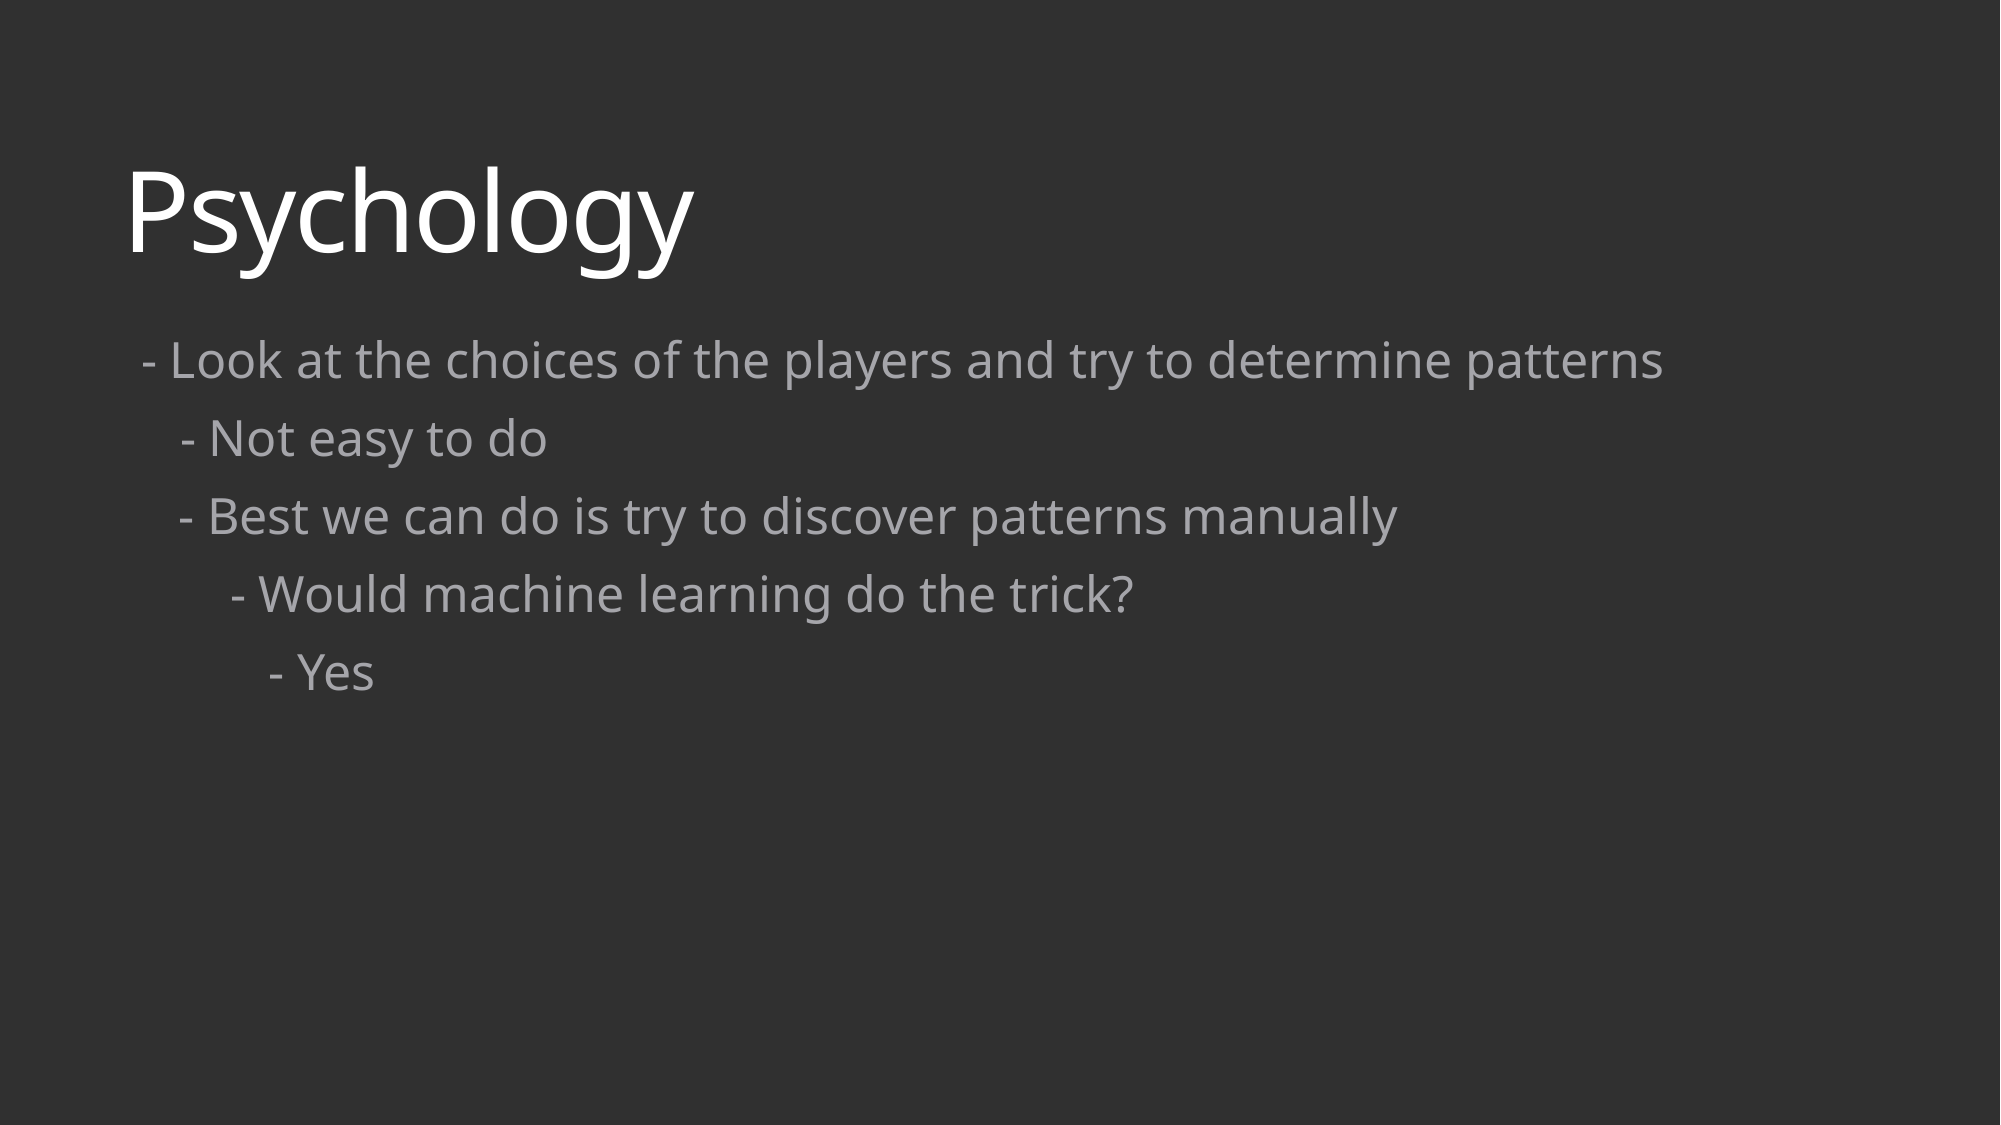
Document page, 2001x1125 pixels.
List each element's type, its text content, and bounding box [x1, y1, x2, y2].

list - Look at the choices of the players and try to determine patterns - Not easy to do - Best we can do is try to discover patterns manually - Would machine learning do the trick? - Yes [111, 329, 1876, 948]
title Psychology [107, 81, 1875, 354]
